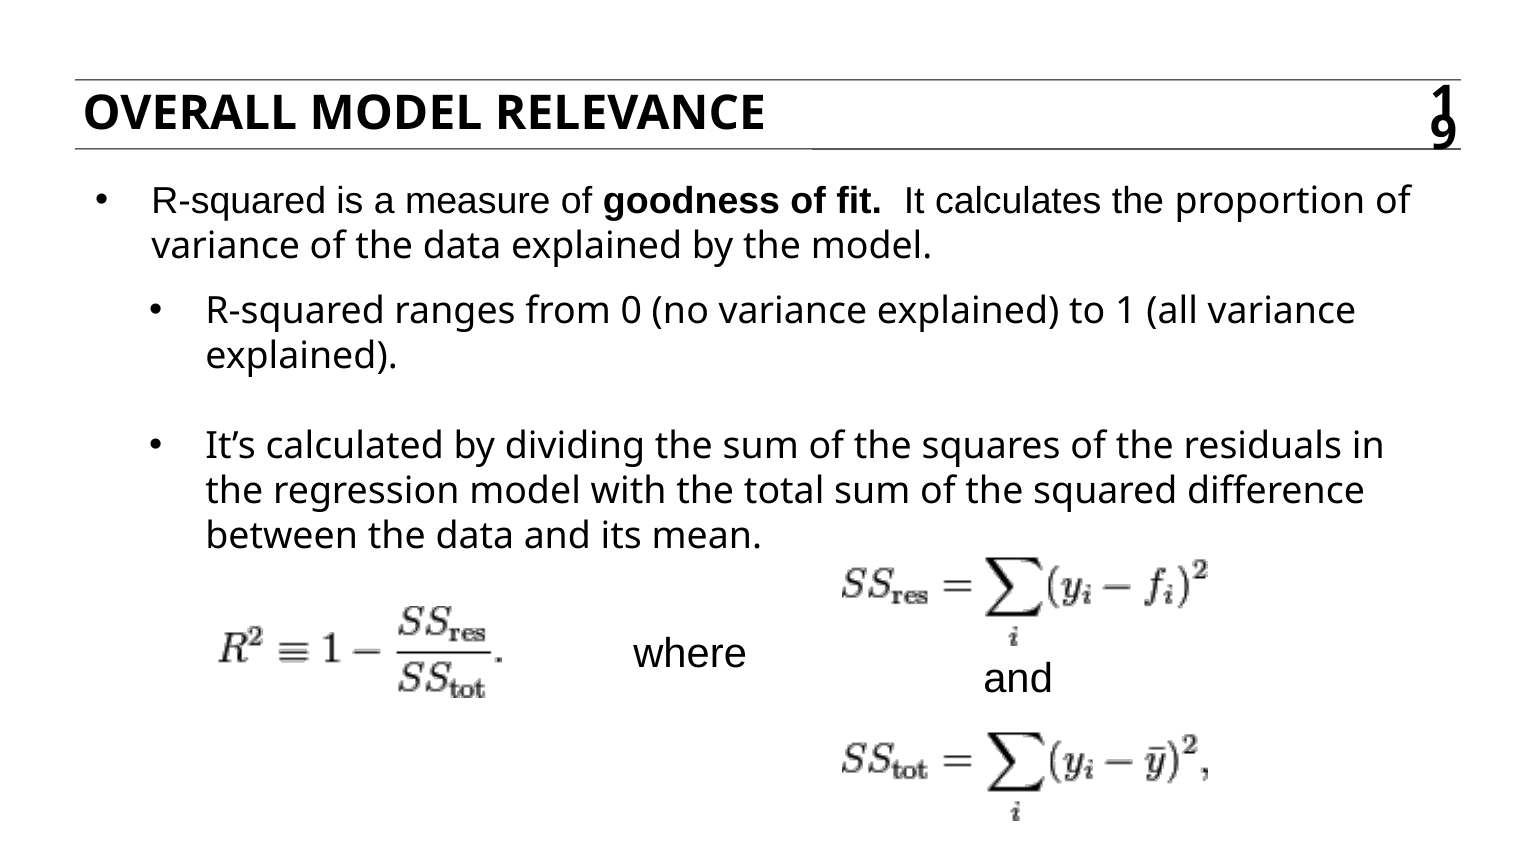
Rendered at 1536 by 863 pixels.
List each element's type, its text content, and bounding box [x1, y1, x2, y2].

picture [842, 731, 1208, 822]
picture [842, 555, 1208, 647]
slide_number 19 [1419, 86, 1461, 138]
text_box and [968, 655, 1068, 709]
text_box where [618, 618, 763, 684]
picture [217, 605, 502, 699]
list Overall model relevance [67, 81, 1118, 132]
text_box R-squared is a measure of goodness of fit. It calculates the proportion of variance of the data explained by the model. R-squared ranges from 0 (no variance explained) to 1 (all variance explained). It’s calculated by dividing the sum of the squares of the residuals in the regression model with the total sum of the squared difference between the data and its mean. [80, 168, 1456, 564]
